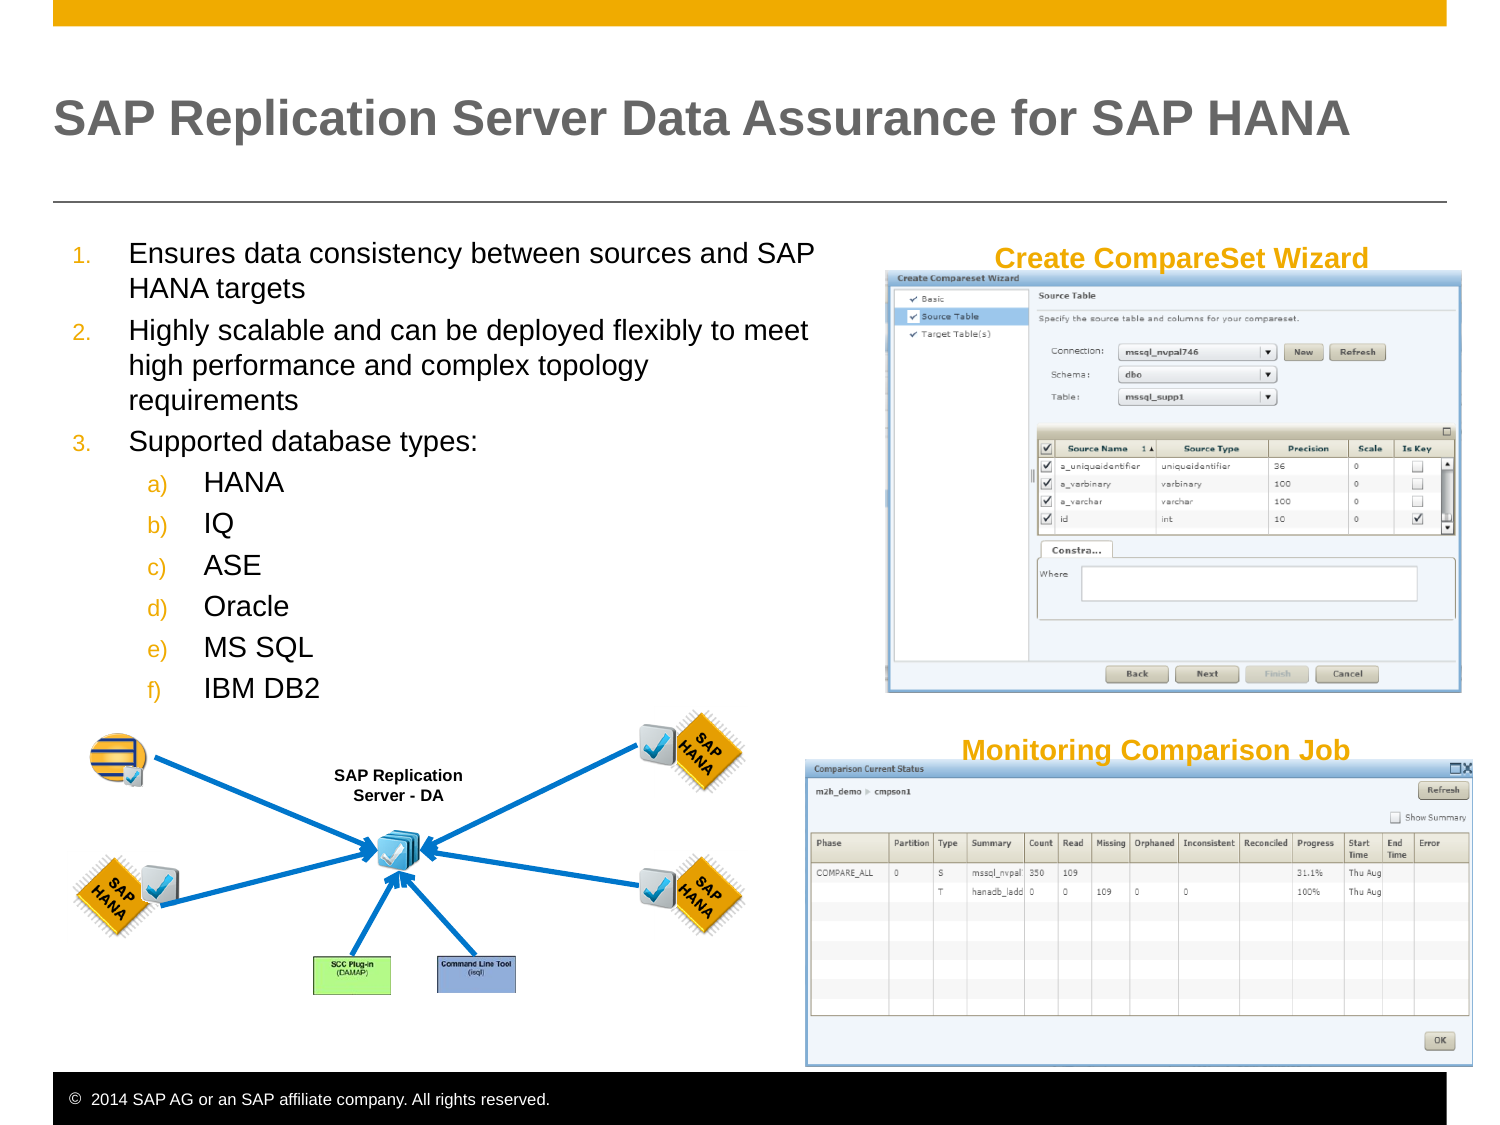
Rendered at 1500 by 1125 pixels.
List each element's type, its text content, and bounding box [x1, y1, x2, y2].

text_box Ensures data consistency between sources and SAP HANA targets Highly scalable and can be deployed flexibly to meet high performance and complex topology requirements Supported database types: HANA IQ ASE Oracle MS SQL IBM DB2 [57, 227, 843, 748]
text_box Monitoring Comparison Job [931, 730, 1382, 758]
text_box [67, 706, 748, 995]
picture [884, 270, 1462, 693]
title SAP Replication Server Data Assurance for SAP HANA [53, 53, 1447, 178]
text_box Create CompareSet Wizard [957, 239, 1408, 269]
picture [805, 759, 1474, 1067]
